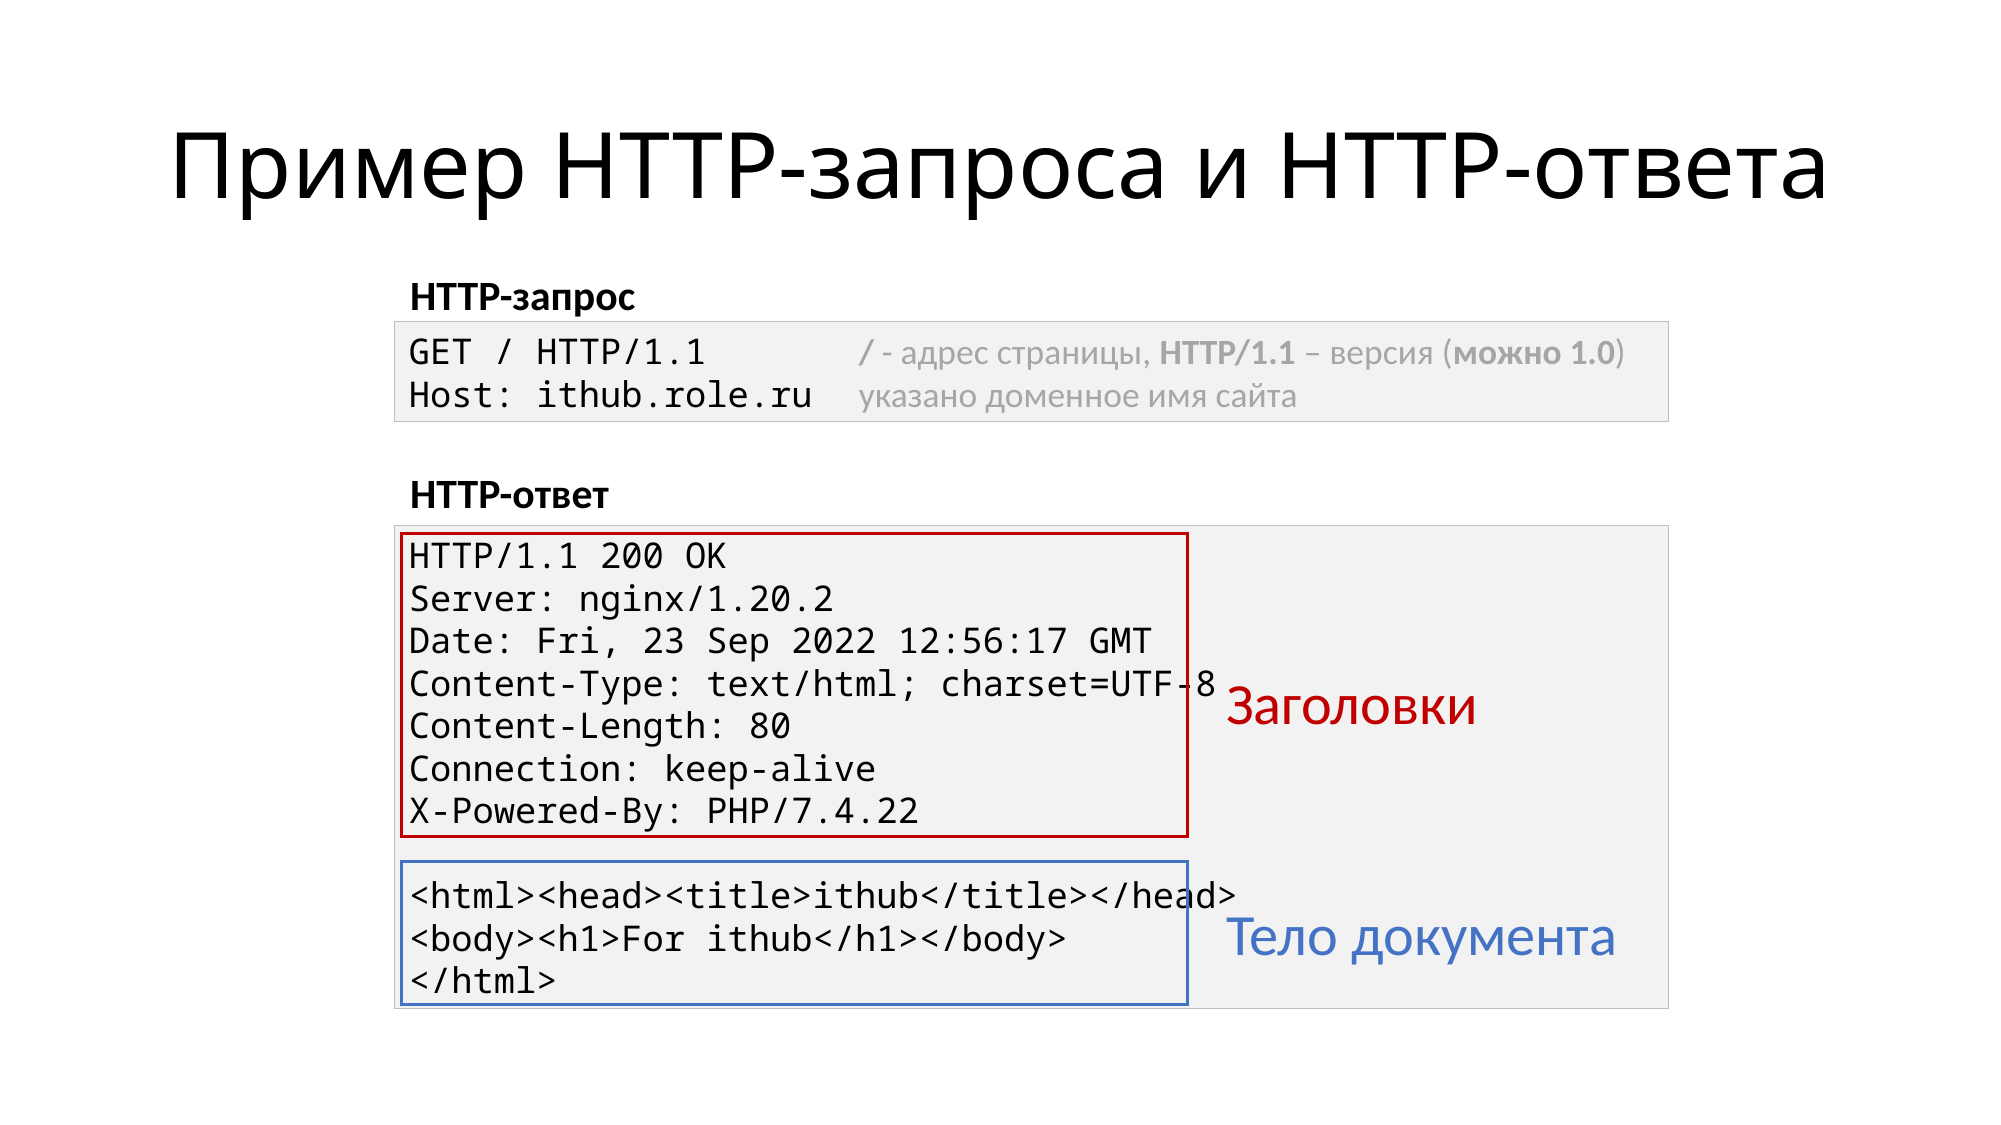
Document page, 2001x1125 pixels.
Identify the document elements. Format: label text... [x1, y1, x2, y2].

text_box Тело документа [1211, 889, 1633, 975]
text_box HTTP-запрос [395, 261, 651, 327]
text_box [400, 860, 1188, 1005]
text_box HTTP-ответ [395, 459, 624, 524]
text_box Заголовки [1211, 658, 1493, 744]
text_box HTTP/1.1 200 OK Server: nginx/1.20.2 Date: Fri, 23 Sep 2022 12:56:17 GMT Content-Type: text/html; charset=UTF-8 Content-Length: 80 Connection: keep-alive X-Powered-By: PHP/7.4.22 <html><head><title>ithub</title></head> <body><h1>For ithub</h1></body> </html> [394, 525, 1669, 1009]
text_box [400, 532, 1188, 837]
title Пример HTTP-запроса и HTTP-ответа [137, 59, 1863, 278]
text_box GET / HTTP/1.1 / - адрес страницы, HTTP/1.1 – версия (можно 1.0) Host: ithub.role.ru указано доменное имя сайта [394, 321, 1669, 422]
